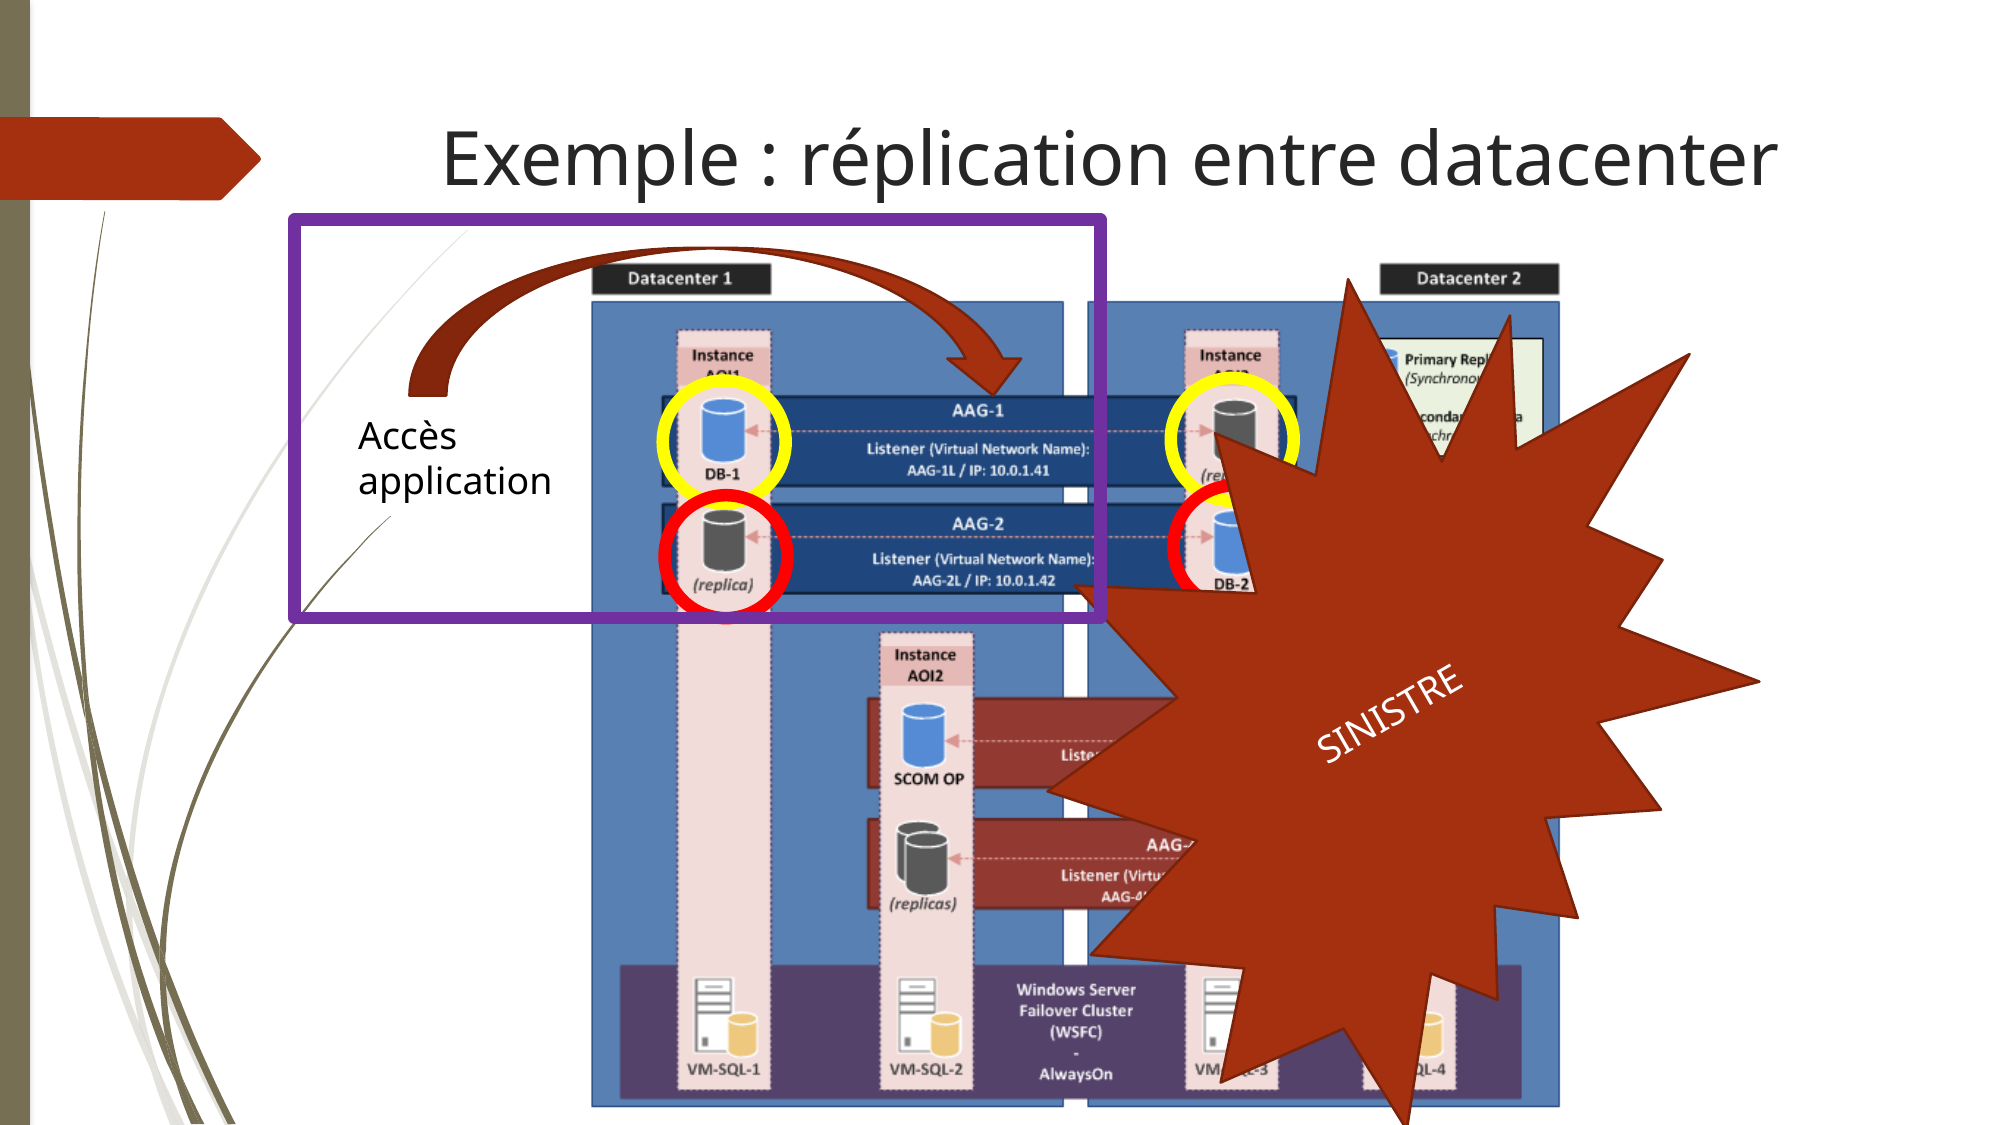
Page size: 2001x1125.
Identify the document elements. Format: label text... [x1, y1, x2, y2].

text_box SINISTRE [1591, 352, 1691, 522]
title Exemple : réplication entre datacenter [425, 102, 1888, 313]
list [574, 247, 1589, 1125]
text_box [293, 218, 1102, 619]
text_box SINISTRE [1591, 526, 1761, 816]
